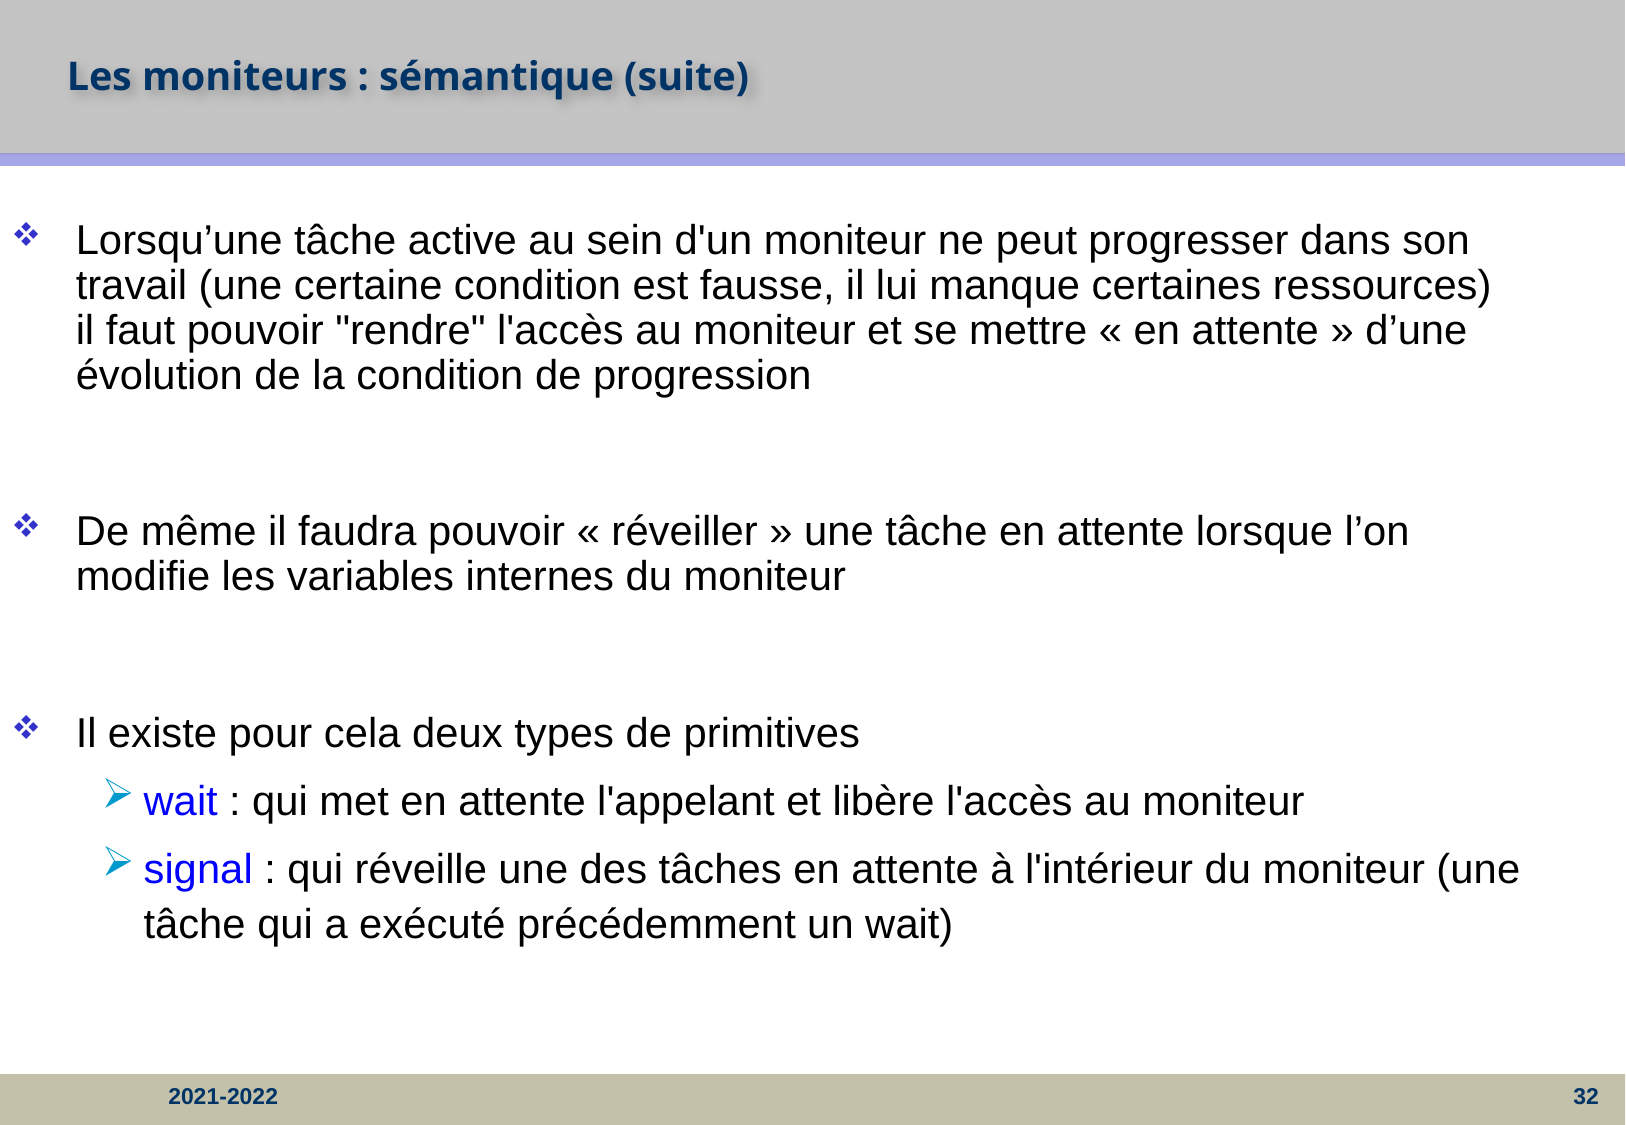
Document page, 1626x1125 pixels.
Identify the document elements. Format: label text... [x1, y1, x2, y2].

list Lorsqu’une tâche active au sein d'un moniteur ne peut progresser dans son travail (une certaine condition est fausse, il lui manque certaines ressources) il faut pouvoir "rendre" l'accès au moniteur et se mettre « en attente » d’une évolution de la condition de progression De même il faudra pouvoir « réveiller » une tâche en attente lorsque l’on modifie les variables internes du moniteur Il existe pour cela deux types de primitives wait : qui met en attente l'appelant et libère l'accès au moniteur signal : qui réveille une des tâches en attente à l'intérieur du moniteur (une tâche qui a exécuté précédemment un wait) [0, 212, 1534, 1024]
title Les moniteurs : sémantique (suite) [54, 0, 1612, 151]
